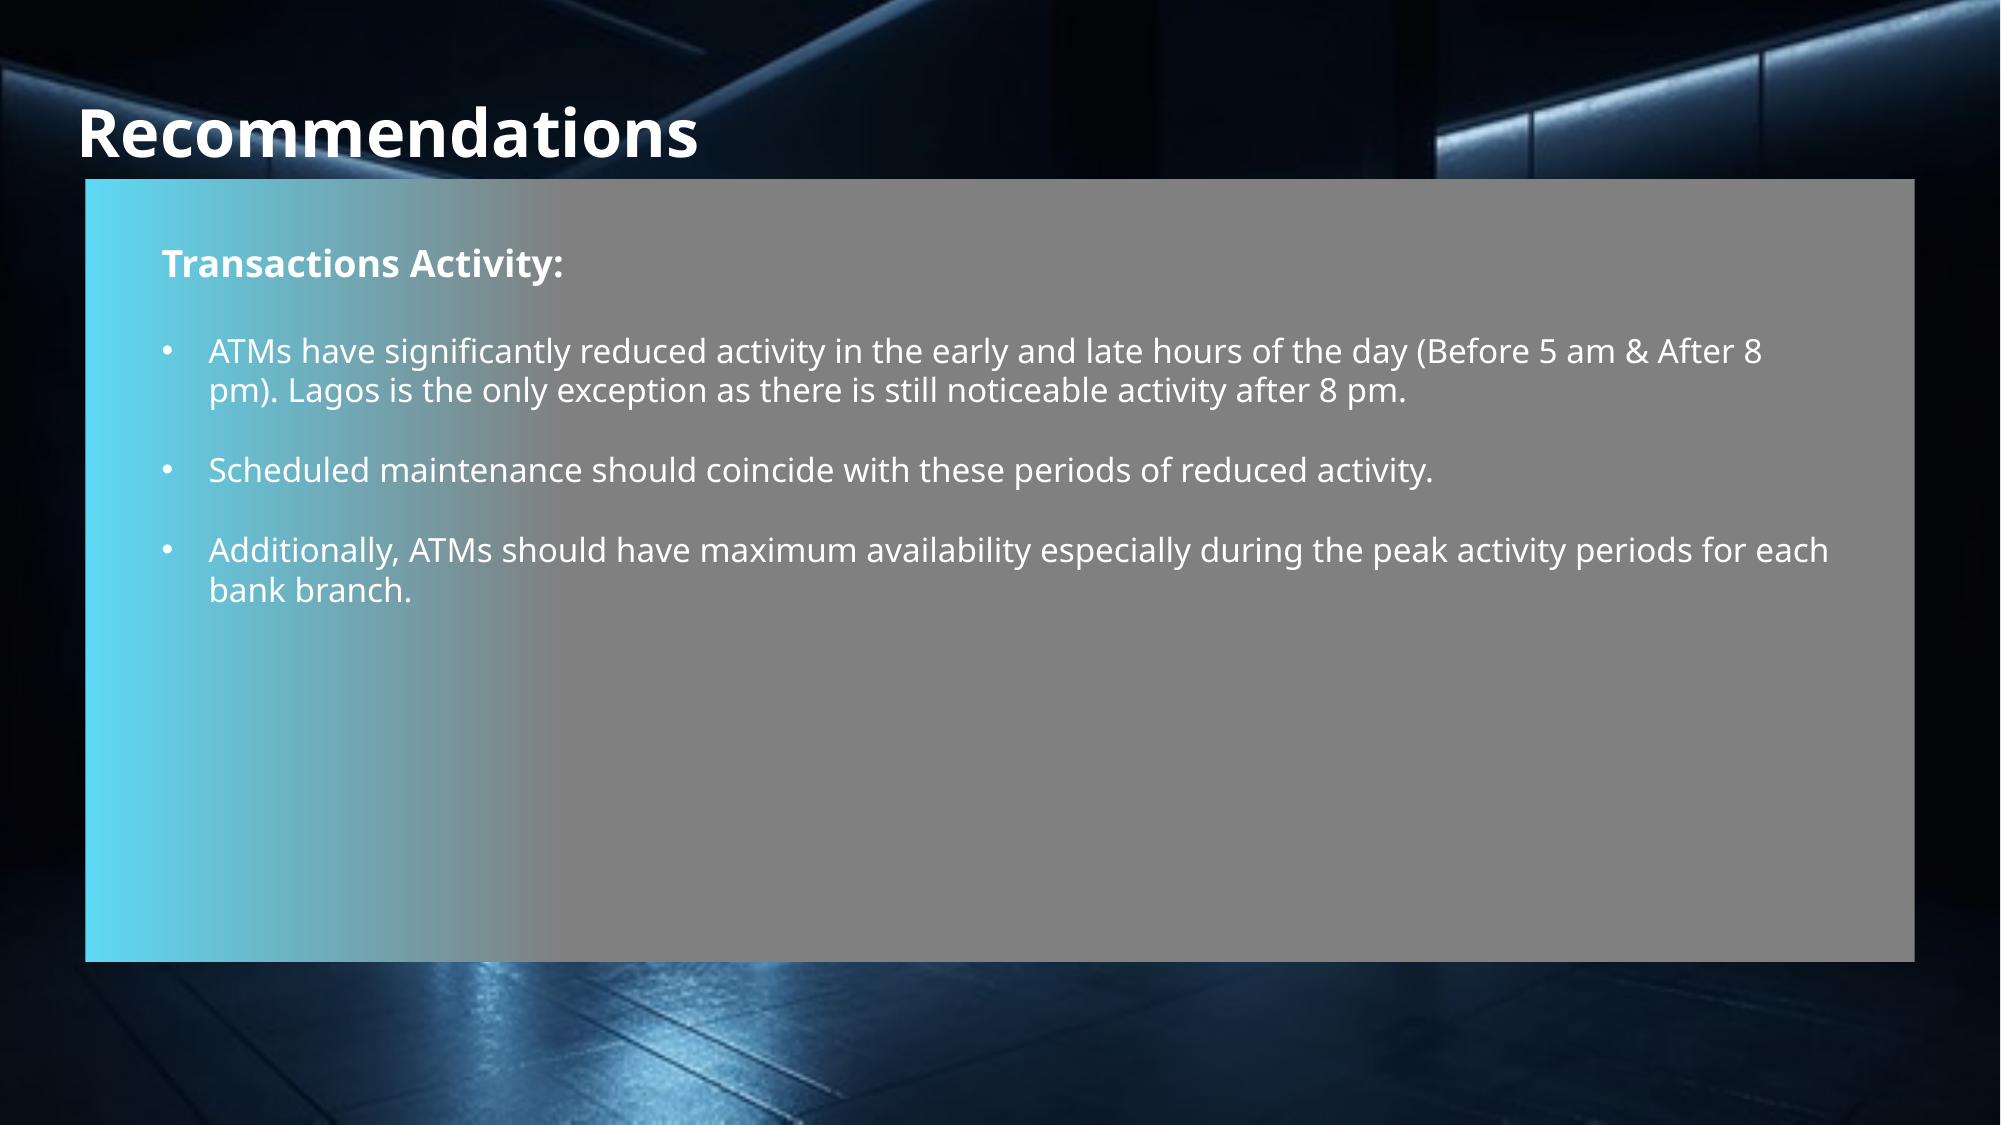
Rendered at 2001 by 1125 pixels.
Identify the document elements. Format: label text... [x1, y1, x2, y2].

text_box Recommendations [61, 83, 1000, 179]
text_box Transactions Activity: ATMs have significantly reduced activity in the early and late hours of the day (Before 5 am & After 8 pm). Lagos is the only exception as there is still noticeable activity after 8 pm. Scheduled maintenance should coincide with these periods of reduced activity. Additionally, ATMs should have maximum availability especially during the peak activity periods for each bank branch. [146, 232, 1853, 617]
picture [0, 0, 2001, 1125]
text_box [84, 178, 1916, 963]
